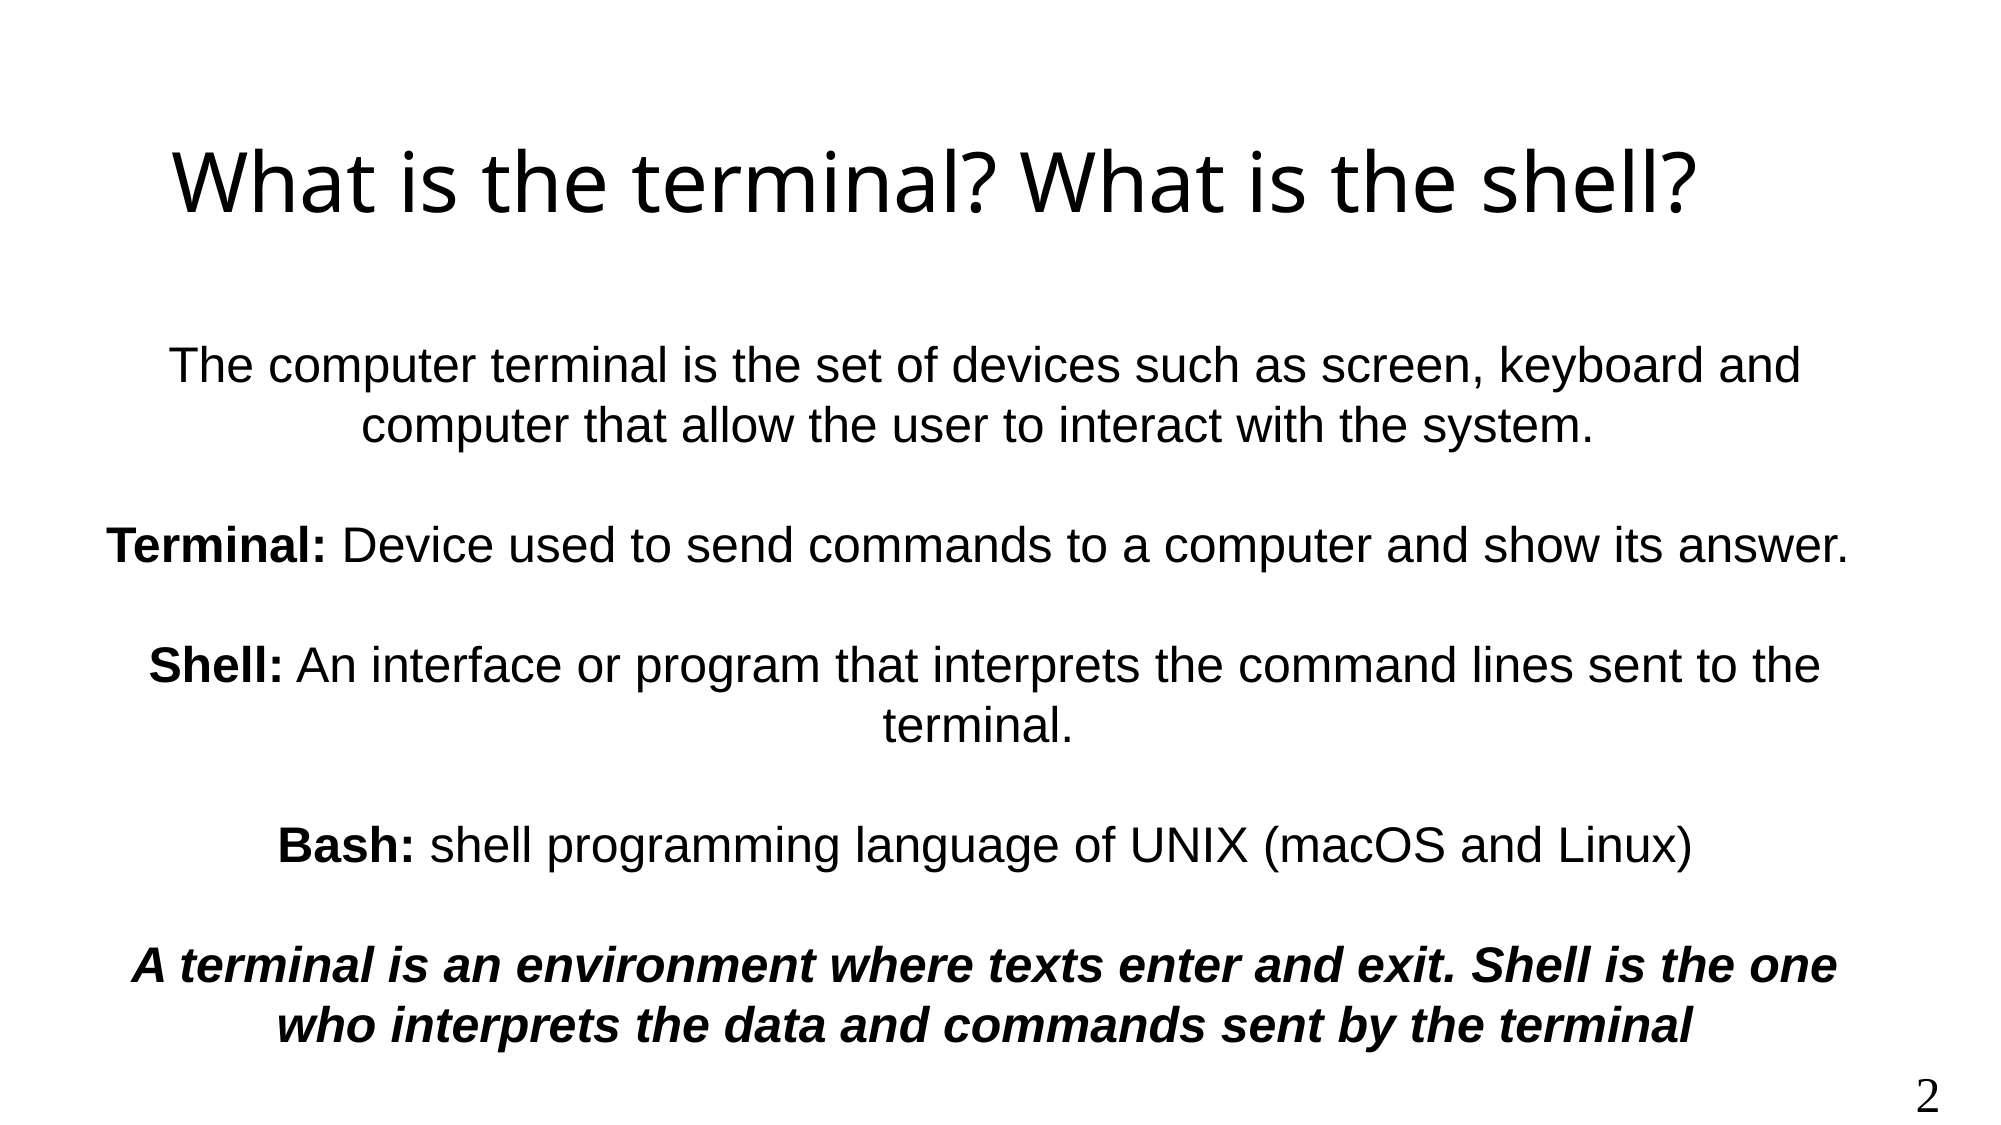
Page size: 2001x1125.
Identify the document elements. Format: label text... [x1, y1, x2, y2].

text_box The computer terminal is the set of devices such as screen, keyboard and computer that allow the user to interact with the system. Terminal: Device used to send commands to a computer and show its answer. Shell: An interface or program that interprets the command lines sent to the terminal. Bash: shell programming language of UNIX (macOS and Linux) A terminal is an environment where texts enter and exit. Shell is the one who interprets the data and commands sent by the terminal [67, 324, 1904, 1060]
text_box <number> [1900, 1054, 2001, 1125]
text_box What is the terminal? What is the shell? [88, 121, 1804, 237]
